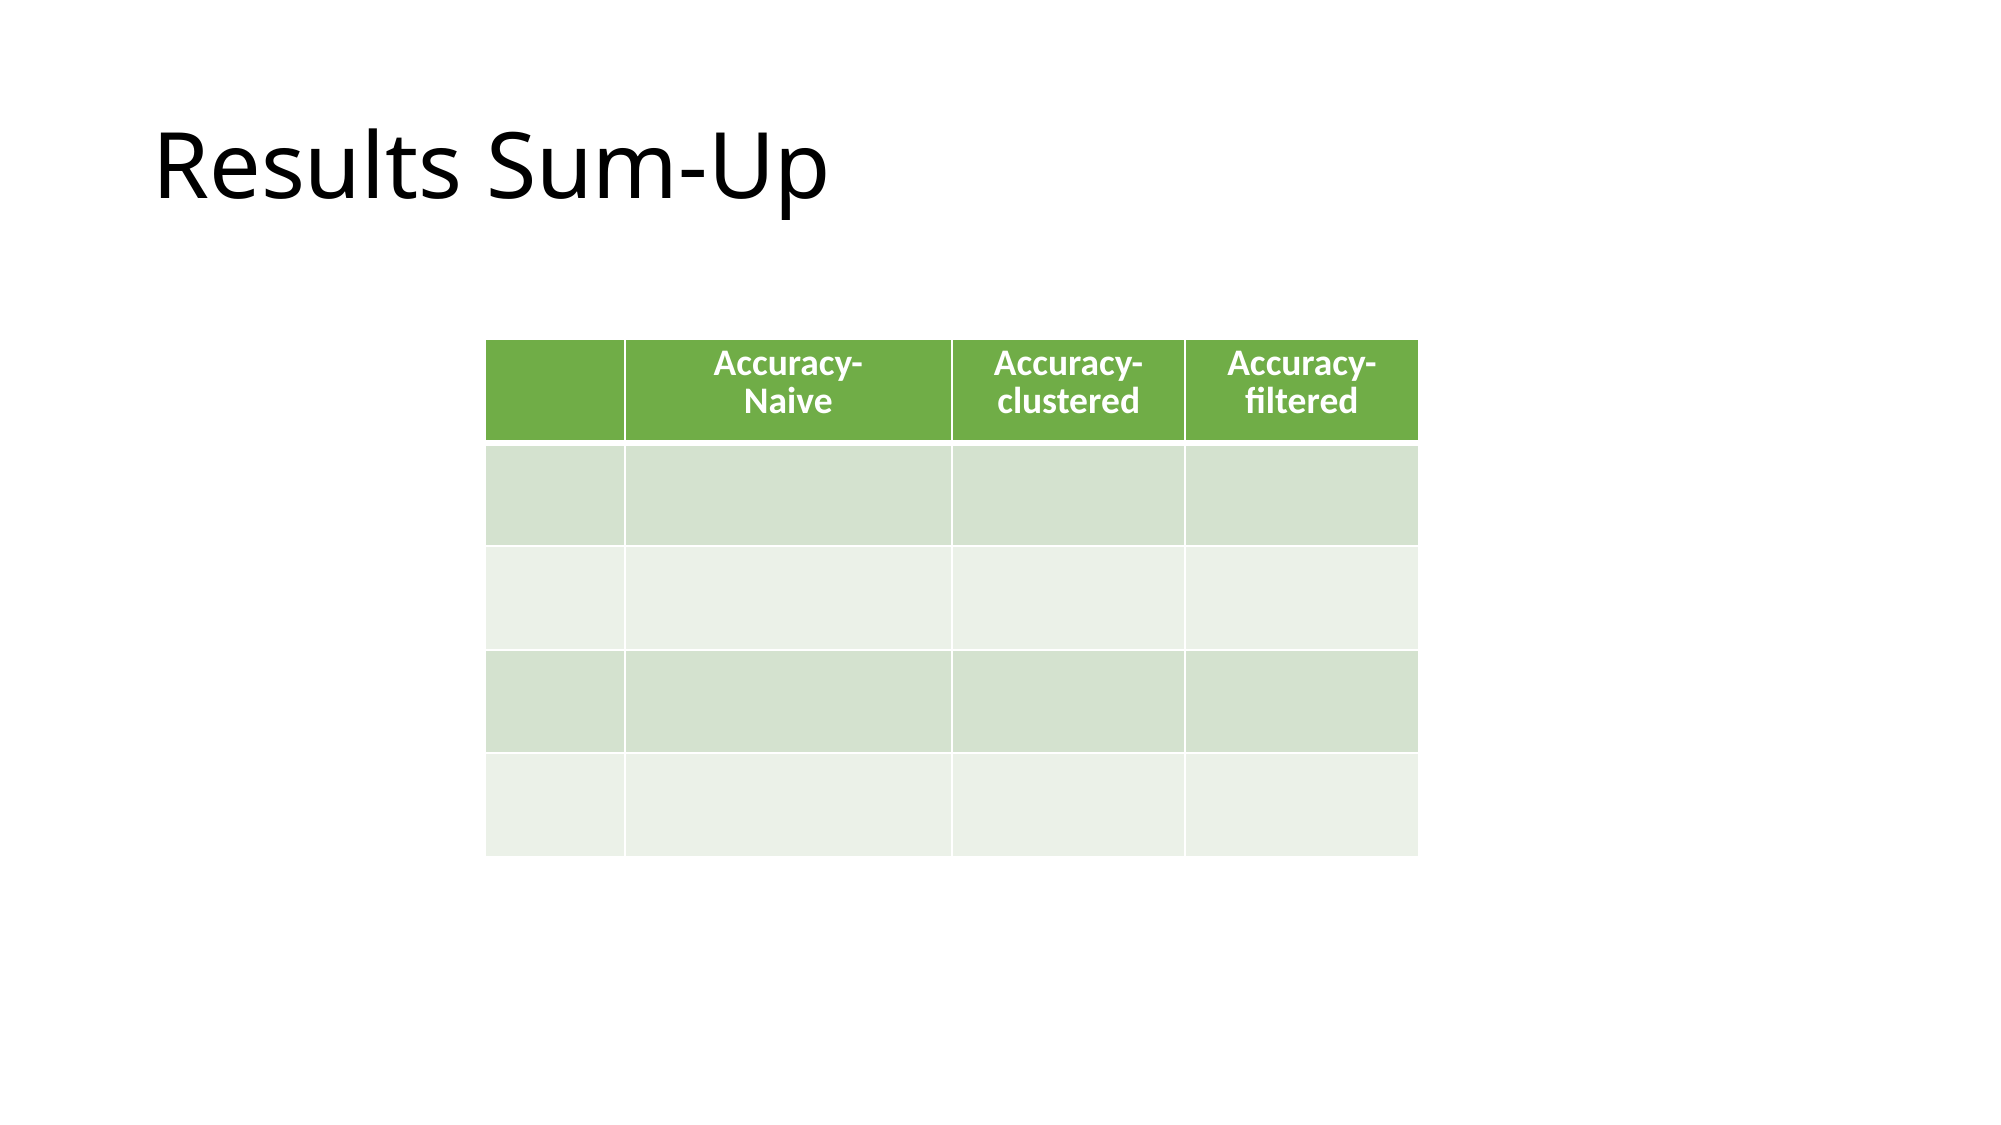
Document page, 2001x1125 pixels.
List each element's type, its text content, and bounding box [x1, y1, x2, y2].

title Results Sum-Up [137, 59, 1863, 278]
